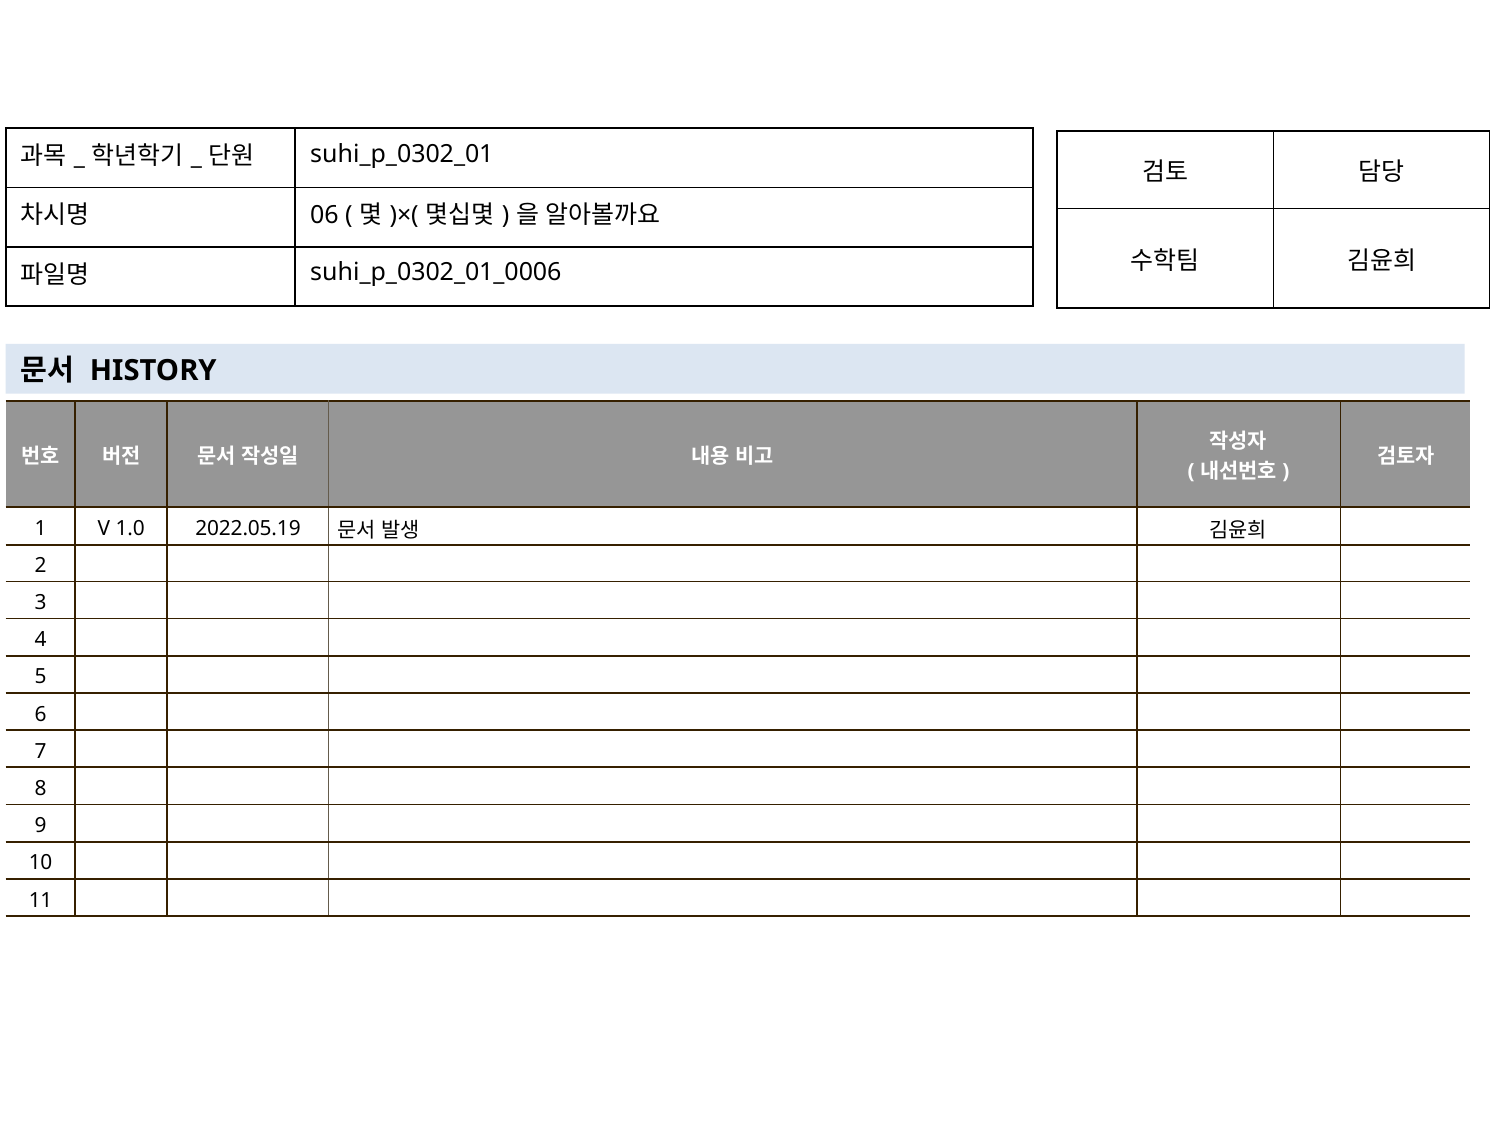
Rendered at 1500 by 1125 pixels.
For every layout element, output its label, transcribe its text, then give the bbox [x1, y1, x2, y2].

table_cell [168, 582, 328, 618]
table_cell [1341, 731, 1470, 766]
table_cell [168, 546, 328, 581]
table_cell [329, 657, 1136, 692]
table_cell [1341, 546, 1470, 581]
table_cell 4 [6, 619, 74, 655]
table_header 담당 [1274, 132, 1489, 208]
table_cell [168, 619, 328, 655]
table_cell [168, 657, 328, 692]
table_cell [1138, 582, 1340, 618]
table_cell [329, 768, 1136, 804]
table_cell 9 [6, 805, 74, 841]
table_cell [329, 582, 1136, 618]
table_cell [1138, 731, 1340, 766]
table_cell 문서 발생 [329, 508, 1136, 544]
table_cell [1341, 508, 1470, 544]
table_header 검토자 [1341, 402, 1470, 506]
table_cell 8 [6, 768, 74, 804]
table_cell [1138, 619, 1340, 655]
text_box 문서 HISTORY [5, 343, 1465, 394]
table_cell [1341, 843, 1470, 878]
table_cell [168, 731, 328, 766]
table_cell 3 [6, 582, 74, 618]
table_header 작성자 (내선번호) [1138, 402, 1340, 506]
table_header 과목_학년학기_단원 [7, 129, 294, 187]
table_cell [76, 805, 166, 841]
table_cell [168, 880, 328, 915]
table_header 버전 [76, 402, 166, 506]
table_cell [76, 694, 166, 729]
table_cell [1341, 768, 1470, 804]
table_cell 김윤희 [1138, 508, 1340, 544]
table_cell 2 [6, 546, 74, 581]
table_cell [1341, 619, 1470, 655]
table_cell [1138, 805, 1340, 841]
table_header 문서 작성일 [168, 402, 328, 506]
table_cell 7 [6, 731, 74, 766]
table_cell [76, 619, 166, 655]
table_cell suhi_p_0302_01_0006 [296, 248, 1032, 305]
table_cell 차시명 [7, 188, 294, 246]
table_header 검토 [1058, 132, 1273, 208]
table_cell [76, 582, 166, 618]
table_cell [168, 694, 328, 729]
table_cell 11 [6, 880, 74, 915]
table_cell [76, 843, 166, 878]
table_cell [76, 731, 166, 766]
table_cell [76, 546, 166, 581]
table_header suhi_p_0302_01 [296, 129, 1032, 187]
table_cell 1 [6, 508, 74, 544]
table_cell 2022.05.19 [168, 508, 328, 544]
table_cell 6 [6, 694, 74, 729]
table_cell [1138, 768, 1340, 804]
table_cell 10 [6, 843, 74, 878]
table_cell [168, 805, 328, 841]
table_cell 수학팀 [1058, 209, 1273, 307]
table_cell [329, 731, 1136, 766]
table_cell [1341, 880, 1470, 915]
table_cell [168, 768, 328, 804]
table_cell [168, 843, 328, 878]
table_cell 파일명 [7, 248, 294, 305]
table_cell [329, 694, 1136, 729]
table_cell [329, 880, 1136, 915]
table_cell [76, 768, 166, 804]
table_cell [1138, 546, 1340, 581]
table_cell V 1.0 [76, 508, 166, 544]
table_cell [329, 805, 1136, 841]
table_header 내용 비고 [329, 402, 1136, 506]
table_cell [1138, 843, 1340, 878]
table_cell 06 (몇)×(몇십몇)을 알아볼까요 [296, 188, 1032, 246]
table_cell [1138, 657, 1340, 692]
table_cell [1138, 694, 1340, 729]
table_cell [329, 546, 1136, 581]
table_cell [329, 843, 1136, 878]
table_cell 김윤희 [1274, 209, 1489, 307]
table_cell [76, 657, 166, 692]
table_cell 5 [6, 657, 74, 692]
table_cell [1341, 694, 1470, 729]
table_cell [1341, 805, 1470, 841]
table_cell [1341, 657, 1470, 692]
table_cell [1341, 582, 1470, 618]
table_cell [329, 619, 1136, 655]
table_cell [76, 880, 166, 915]
table_header 번호 [6, 402, 74, 506]
table_cell [1138, 880, 1340, 915]
